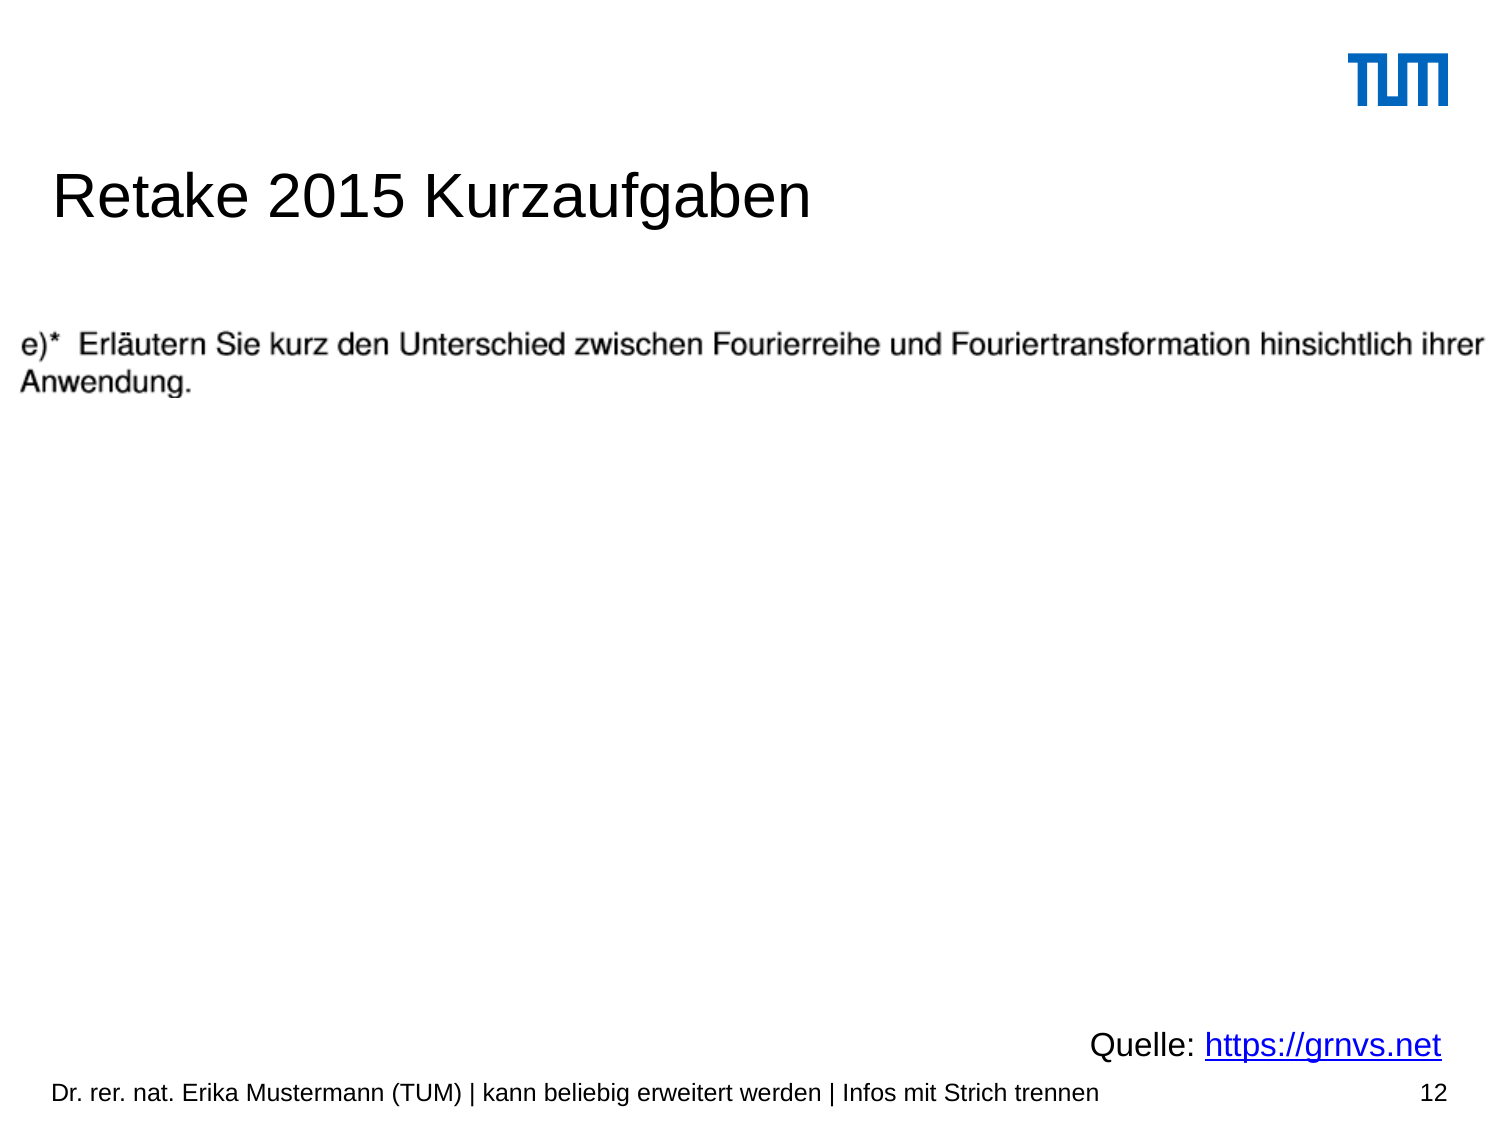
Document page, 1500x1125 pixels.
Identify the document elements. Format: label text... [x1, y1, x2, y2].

text_box Quelle: https://grnvs.net [1090, 1017, 1448, 1064]
slide_number 12 [1112, 1064, 1448, 1122]
footer Dr. rer. nat. Erika Mustermann (TUM) | kann beliebig erweitert werden | Infos mit Strich trennen [51, 1061, 1112, 1122]
title Retake 2015 Kurzaufgaben [52, 162, 1449, 231]
picture [5, 305, 1495, 399]
